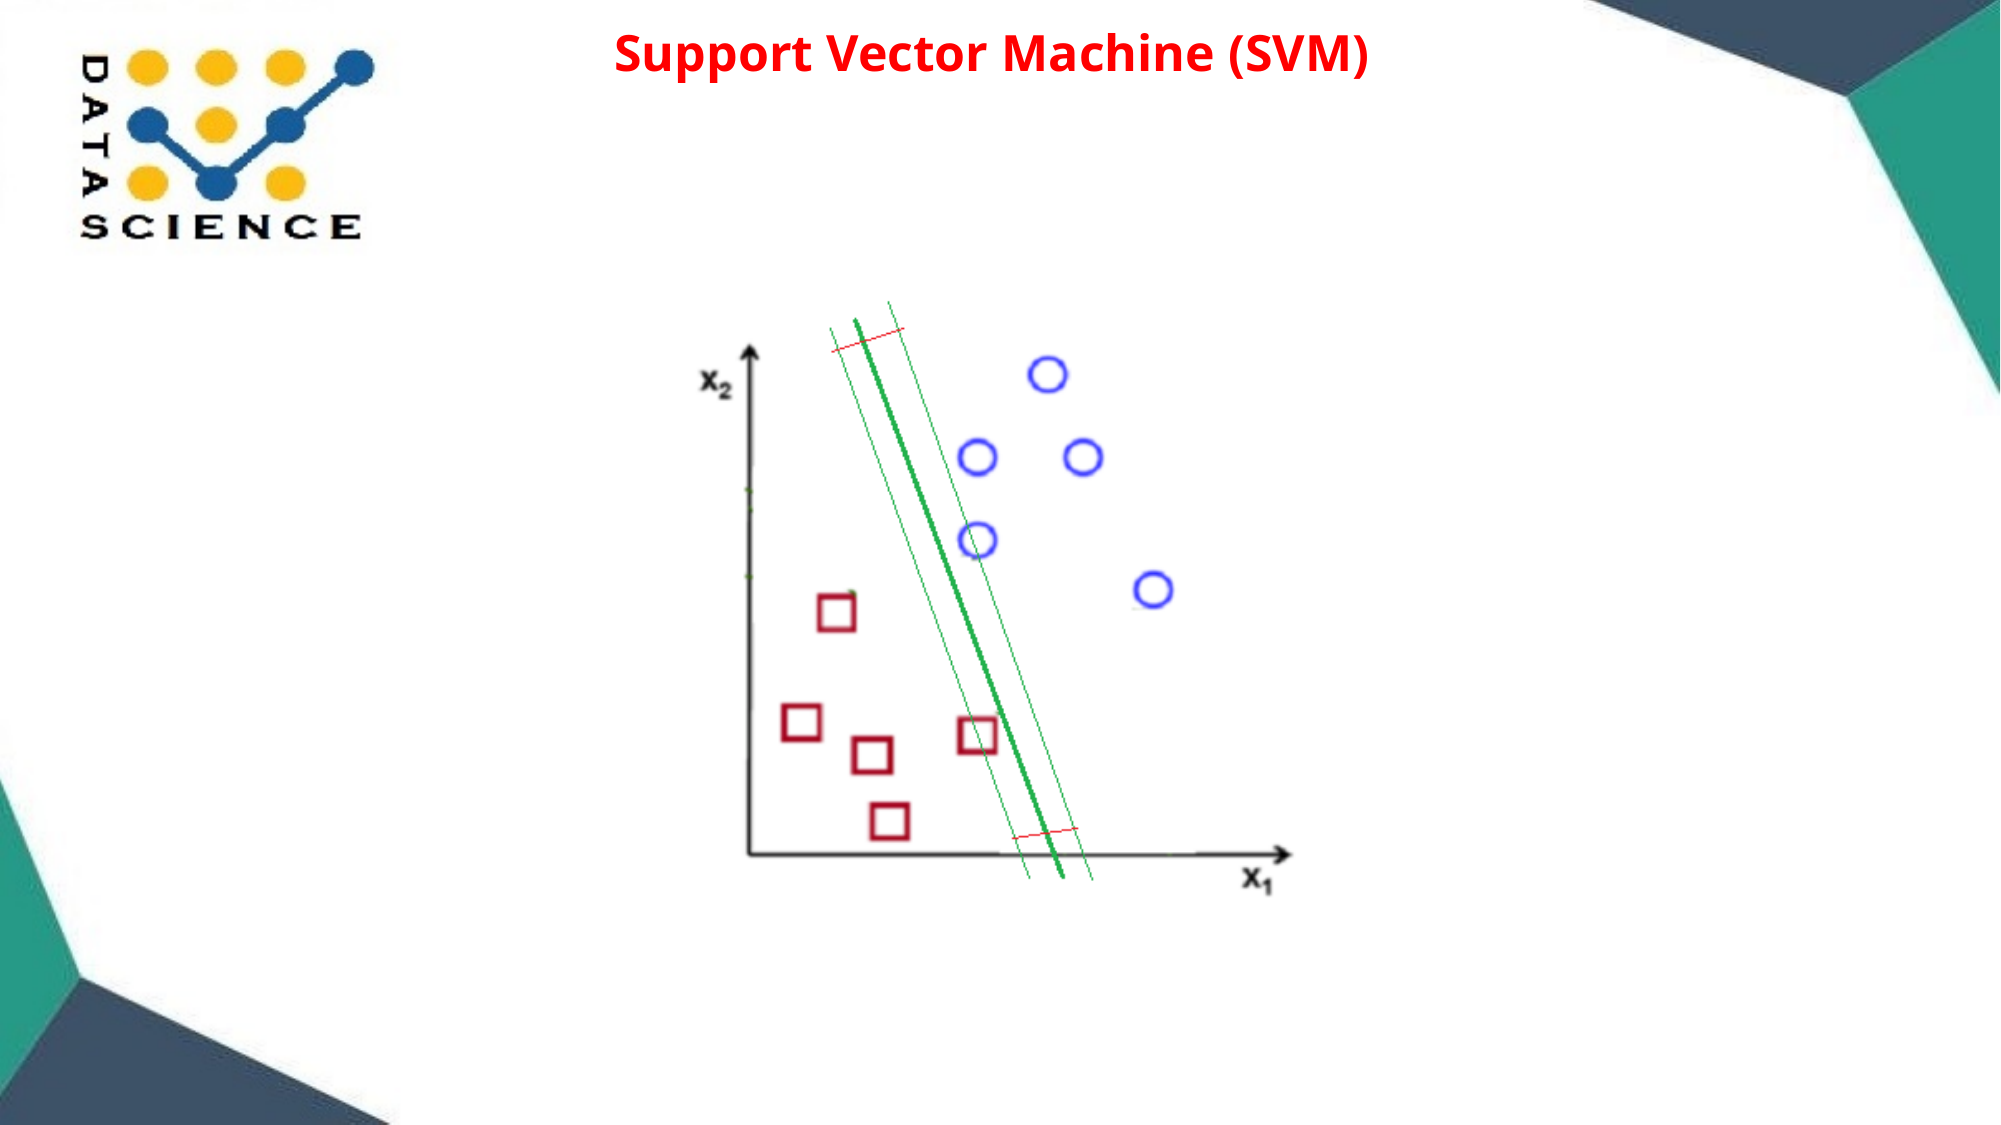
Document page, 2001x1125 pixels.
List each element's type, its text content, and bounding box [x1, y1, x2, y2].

picture [0, 0, 2001, 1125]
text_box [585, 237, 1481, 1053]
text_box Support Vector Machine (SVM) [503, 5, 1481, 89]
